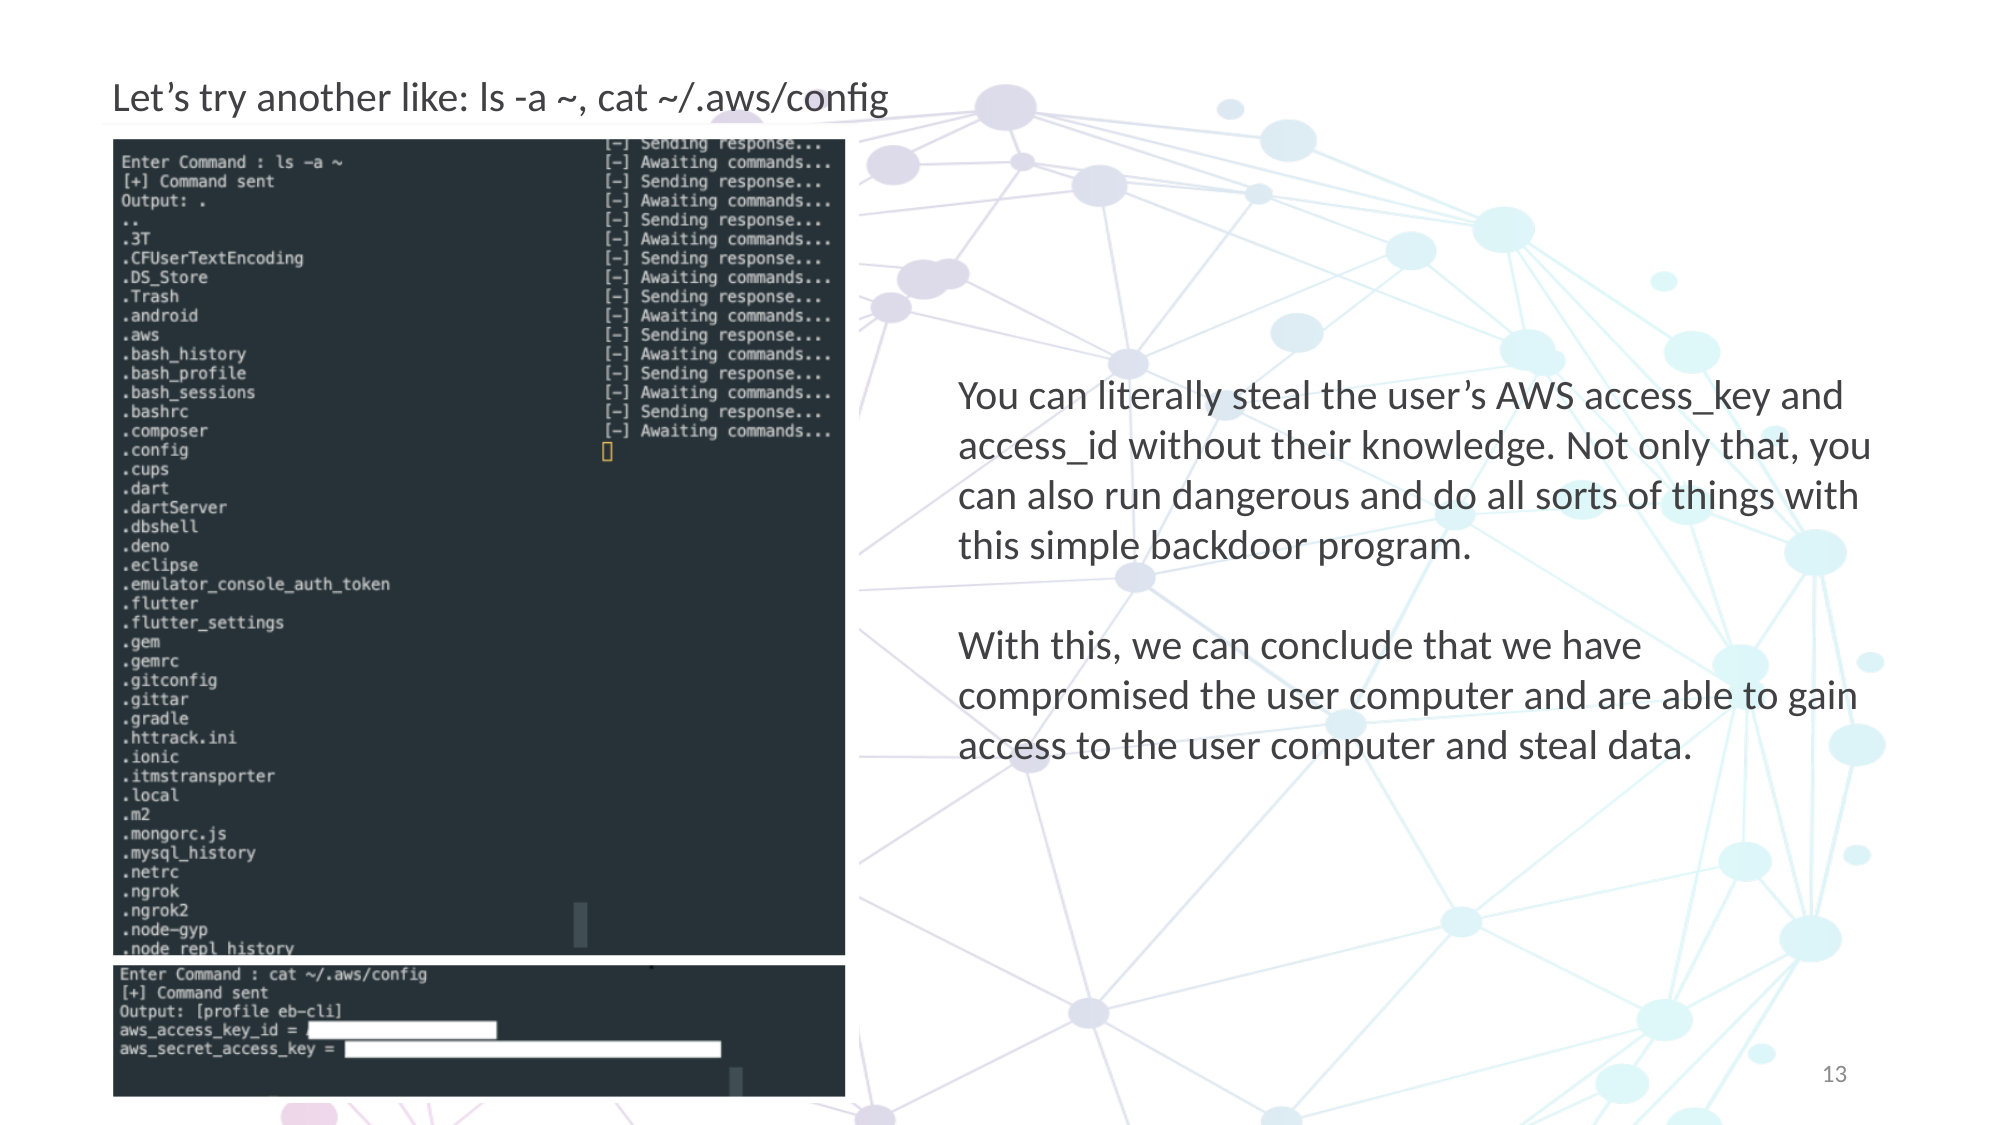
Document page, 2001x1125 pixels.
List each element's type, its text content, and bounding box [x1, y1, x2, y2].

text_box You can literally steal the user’s AWS access_key and access_id without their knowledge. Not only that, you can also run dangerous and do all sorts of things with this simple backdoor program. With this, we can conclude that we have compromised the user computer and are able to gain access to the user computer and steal data. [943, 360, 1899, 776]
slide_number 13 [1412, 1042, 1863, 1103]
list Let’s try another like: ls -a ~, cat ~/.aws/config [97, 68, 1823, 1014]
picture [102, 123, 859, 1103]
